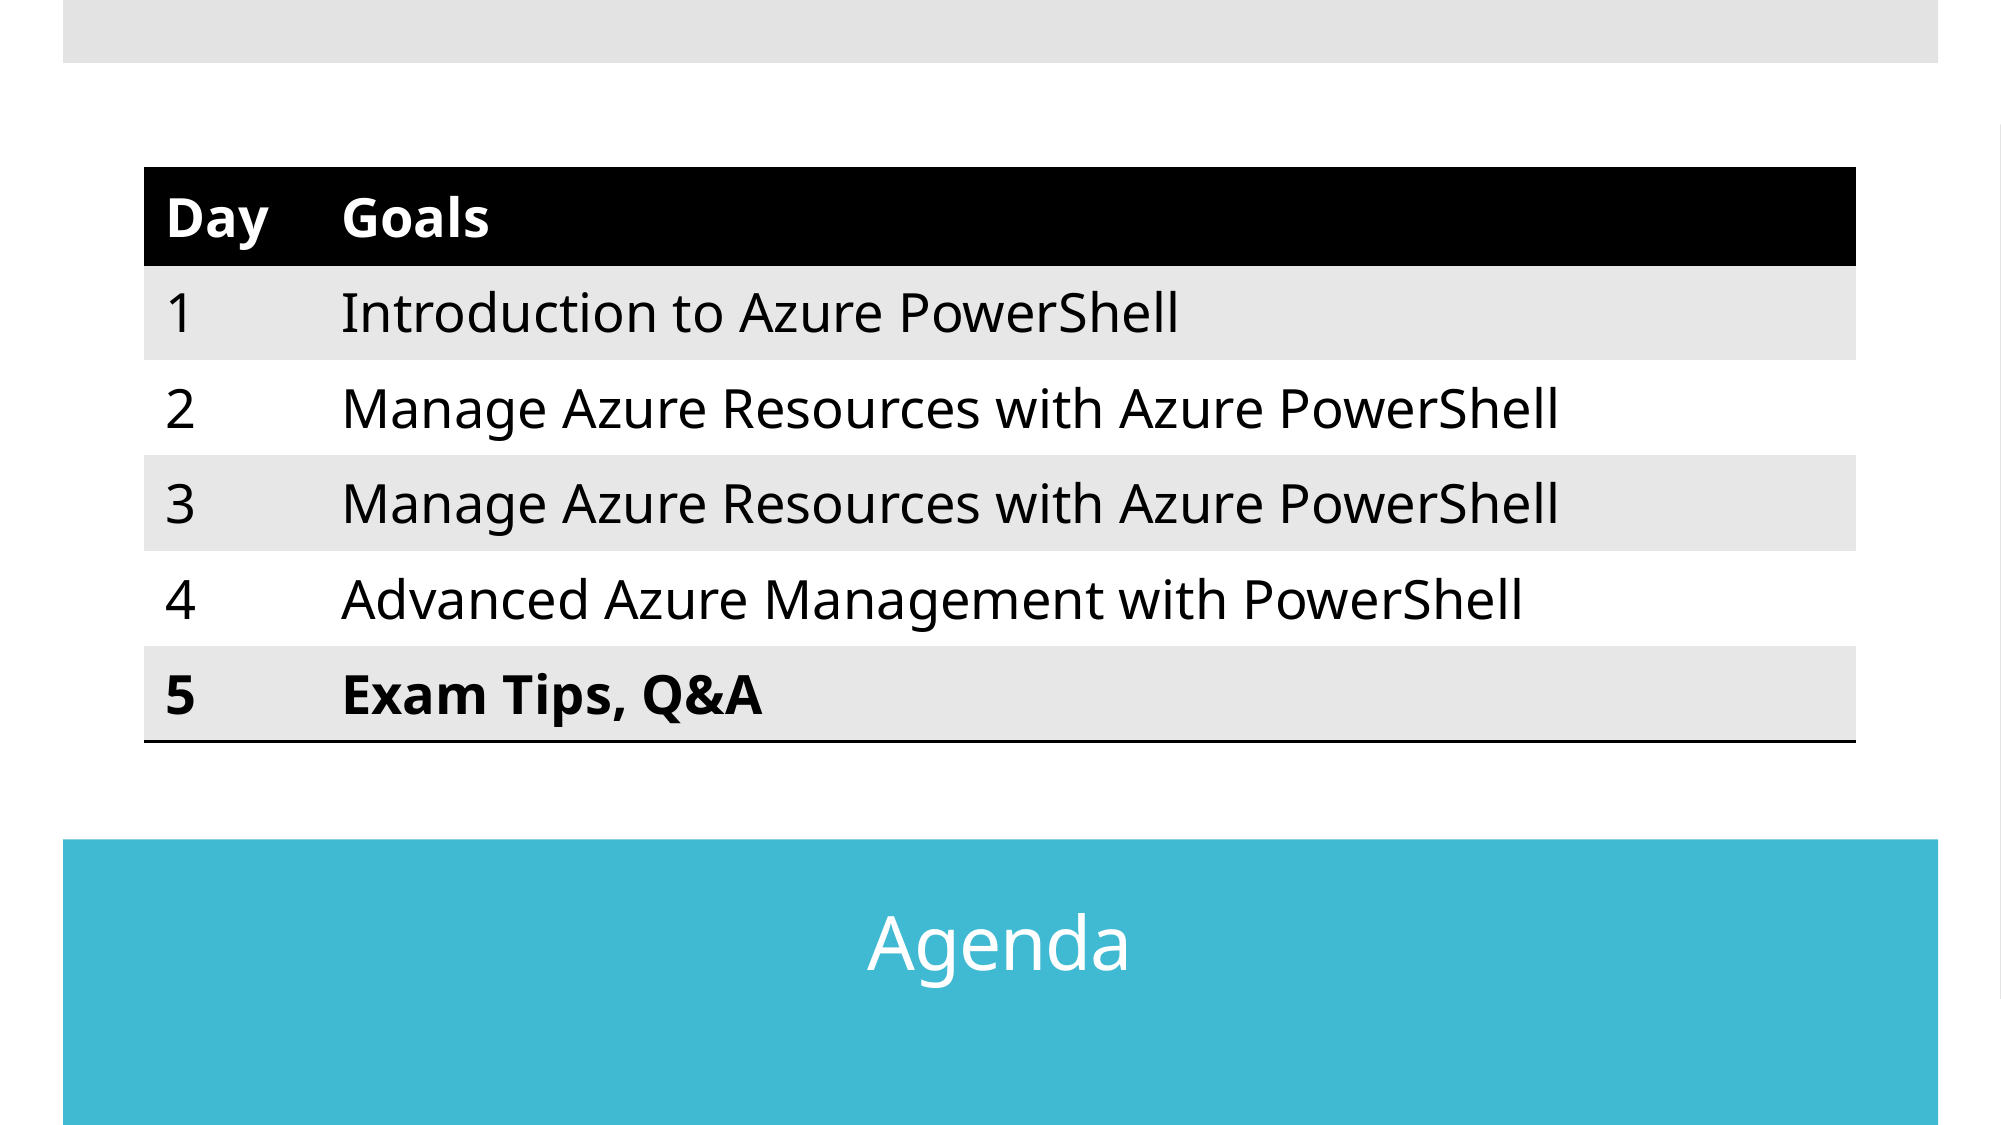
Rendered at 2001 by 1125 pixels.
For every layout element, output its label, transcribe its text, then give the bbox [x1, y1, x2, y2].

title Agenda [105, 862, 1895, 1030]
table_cell 4 [144, 551, 320, 646]
text_box [62, 838, 1939, 1125]
table_header Day [144, 171, 320, 262]
table_cell Manage Azure Resources with Azure PowerShell [320, 455, 1856, 551]
table_cell 5 [144, 646, 320, 740]
table_header Goals [320, 171, 1856, 262]
text_box [0, 0, 2000, 1125]
table_cell 1 [144, 266, 320, 360]
table_cell Advanced Azure Management with PowerShell [320, 551, 1856, 646]
table_cell Exam Tips, Q&A [320, 646, 1856, 740]
table_cell Manage Azure Resources with Azure PowerShell [320, 360, 1856, 455]
text_box [62, 0, 1939, 64]
table_cell 2 [144, 360, 320, 455]
table_cell Introduction to Azure PowerShell [320, 266, 1856, 360]
table_cell 3 [144, 455, 320, 551]
